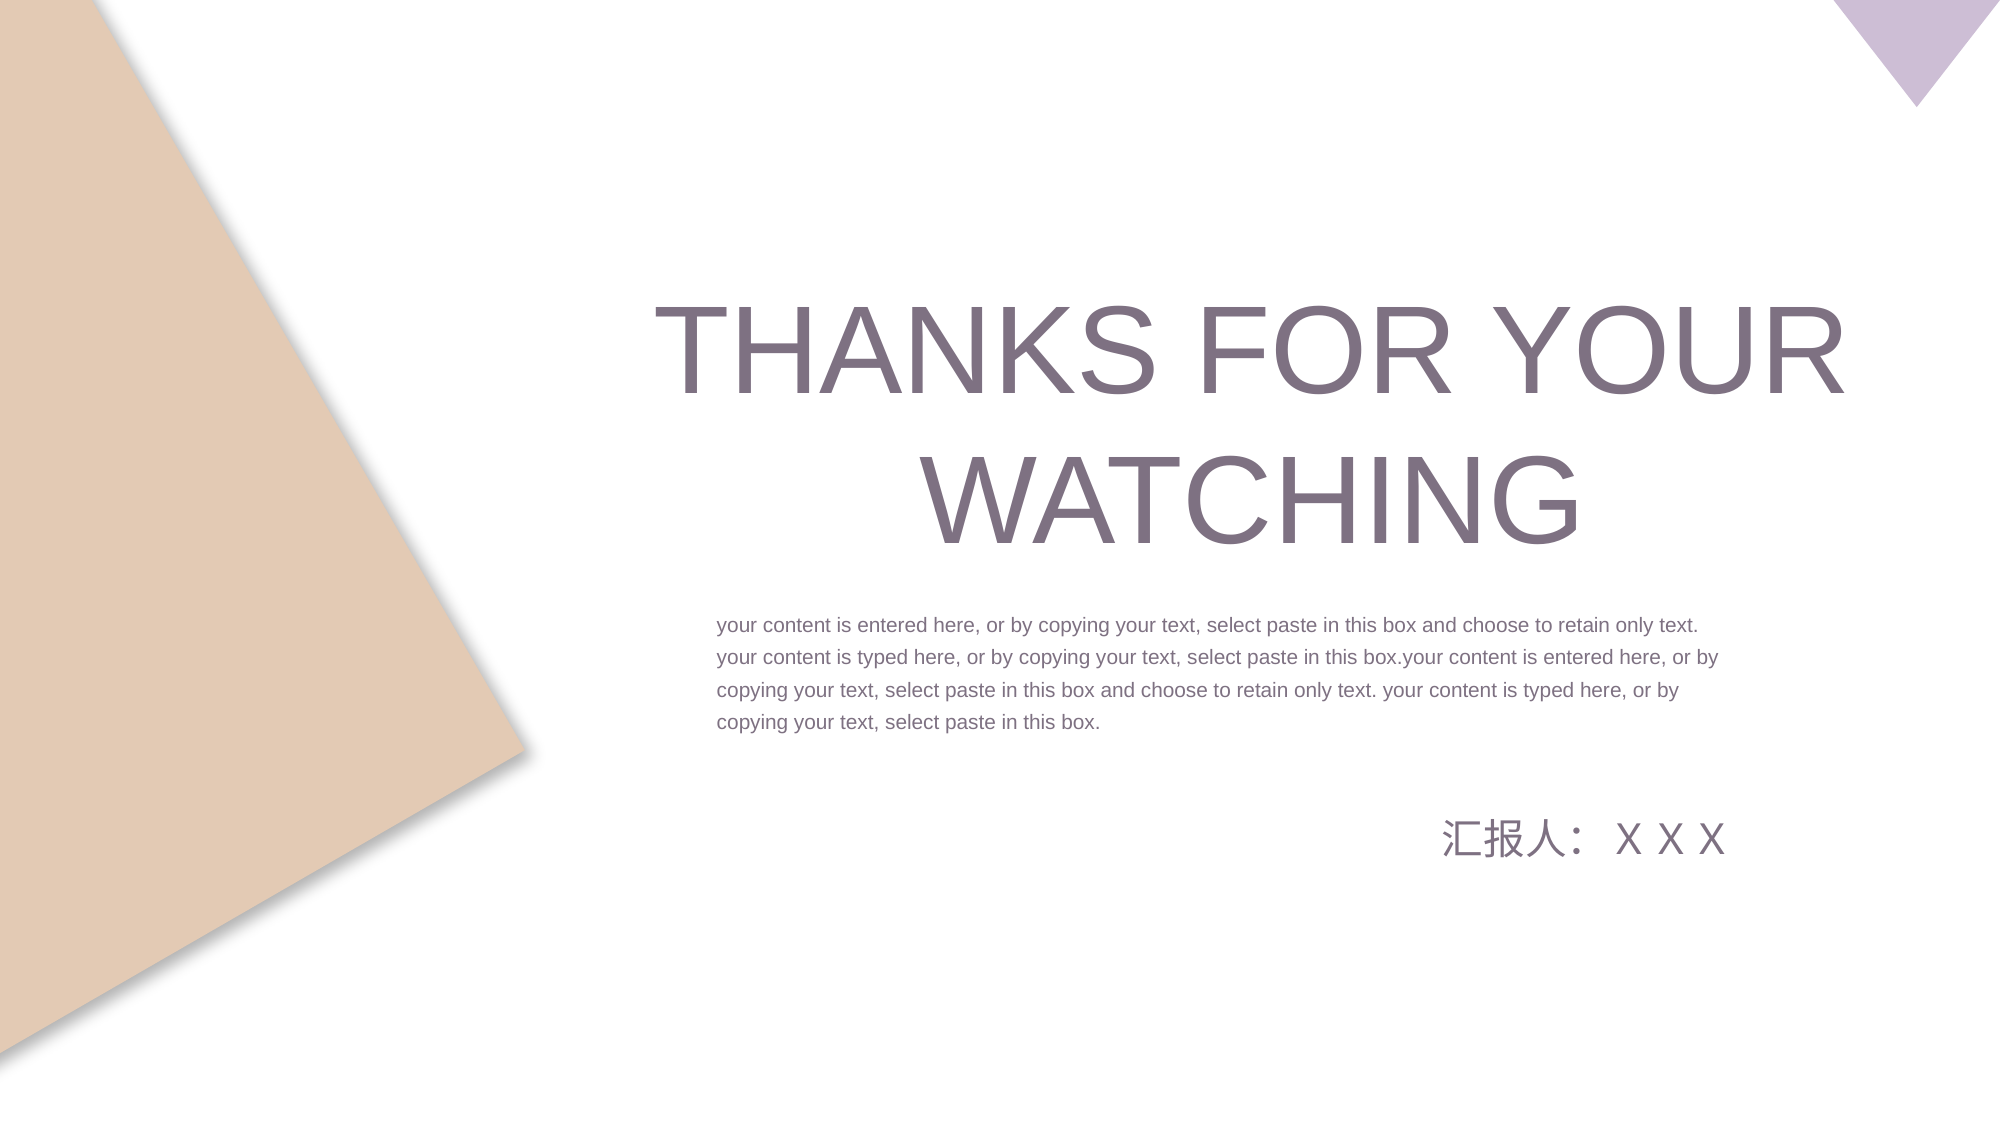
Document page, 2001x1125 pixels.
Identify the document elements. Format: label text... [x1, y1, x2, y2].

text_box [0, 0, 527, 1055]
text_box [1832, 0, 2000, 109]
text_box your content is entered here, or by copying your text, select paste in this box and choose to retain only text. your content is typed here, or by copying your text, select paste in this box.your content is entered here, or by copying your text, select paste in this box and choose to retain only text. your content is typed here, or by copying your text, select paste in this box. [701, 596, 1749, 774]
text_box THANKS FOR YOUR WATCHING [638, 261, 1867, 576]
text_box 汇报人：ＸＸＸ [1426, 805, 1749, 871]
